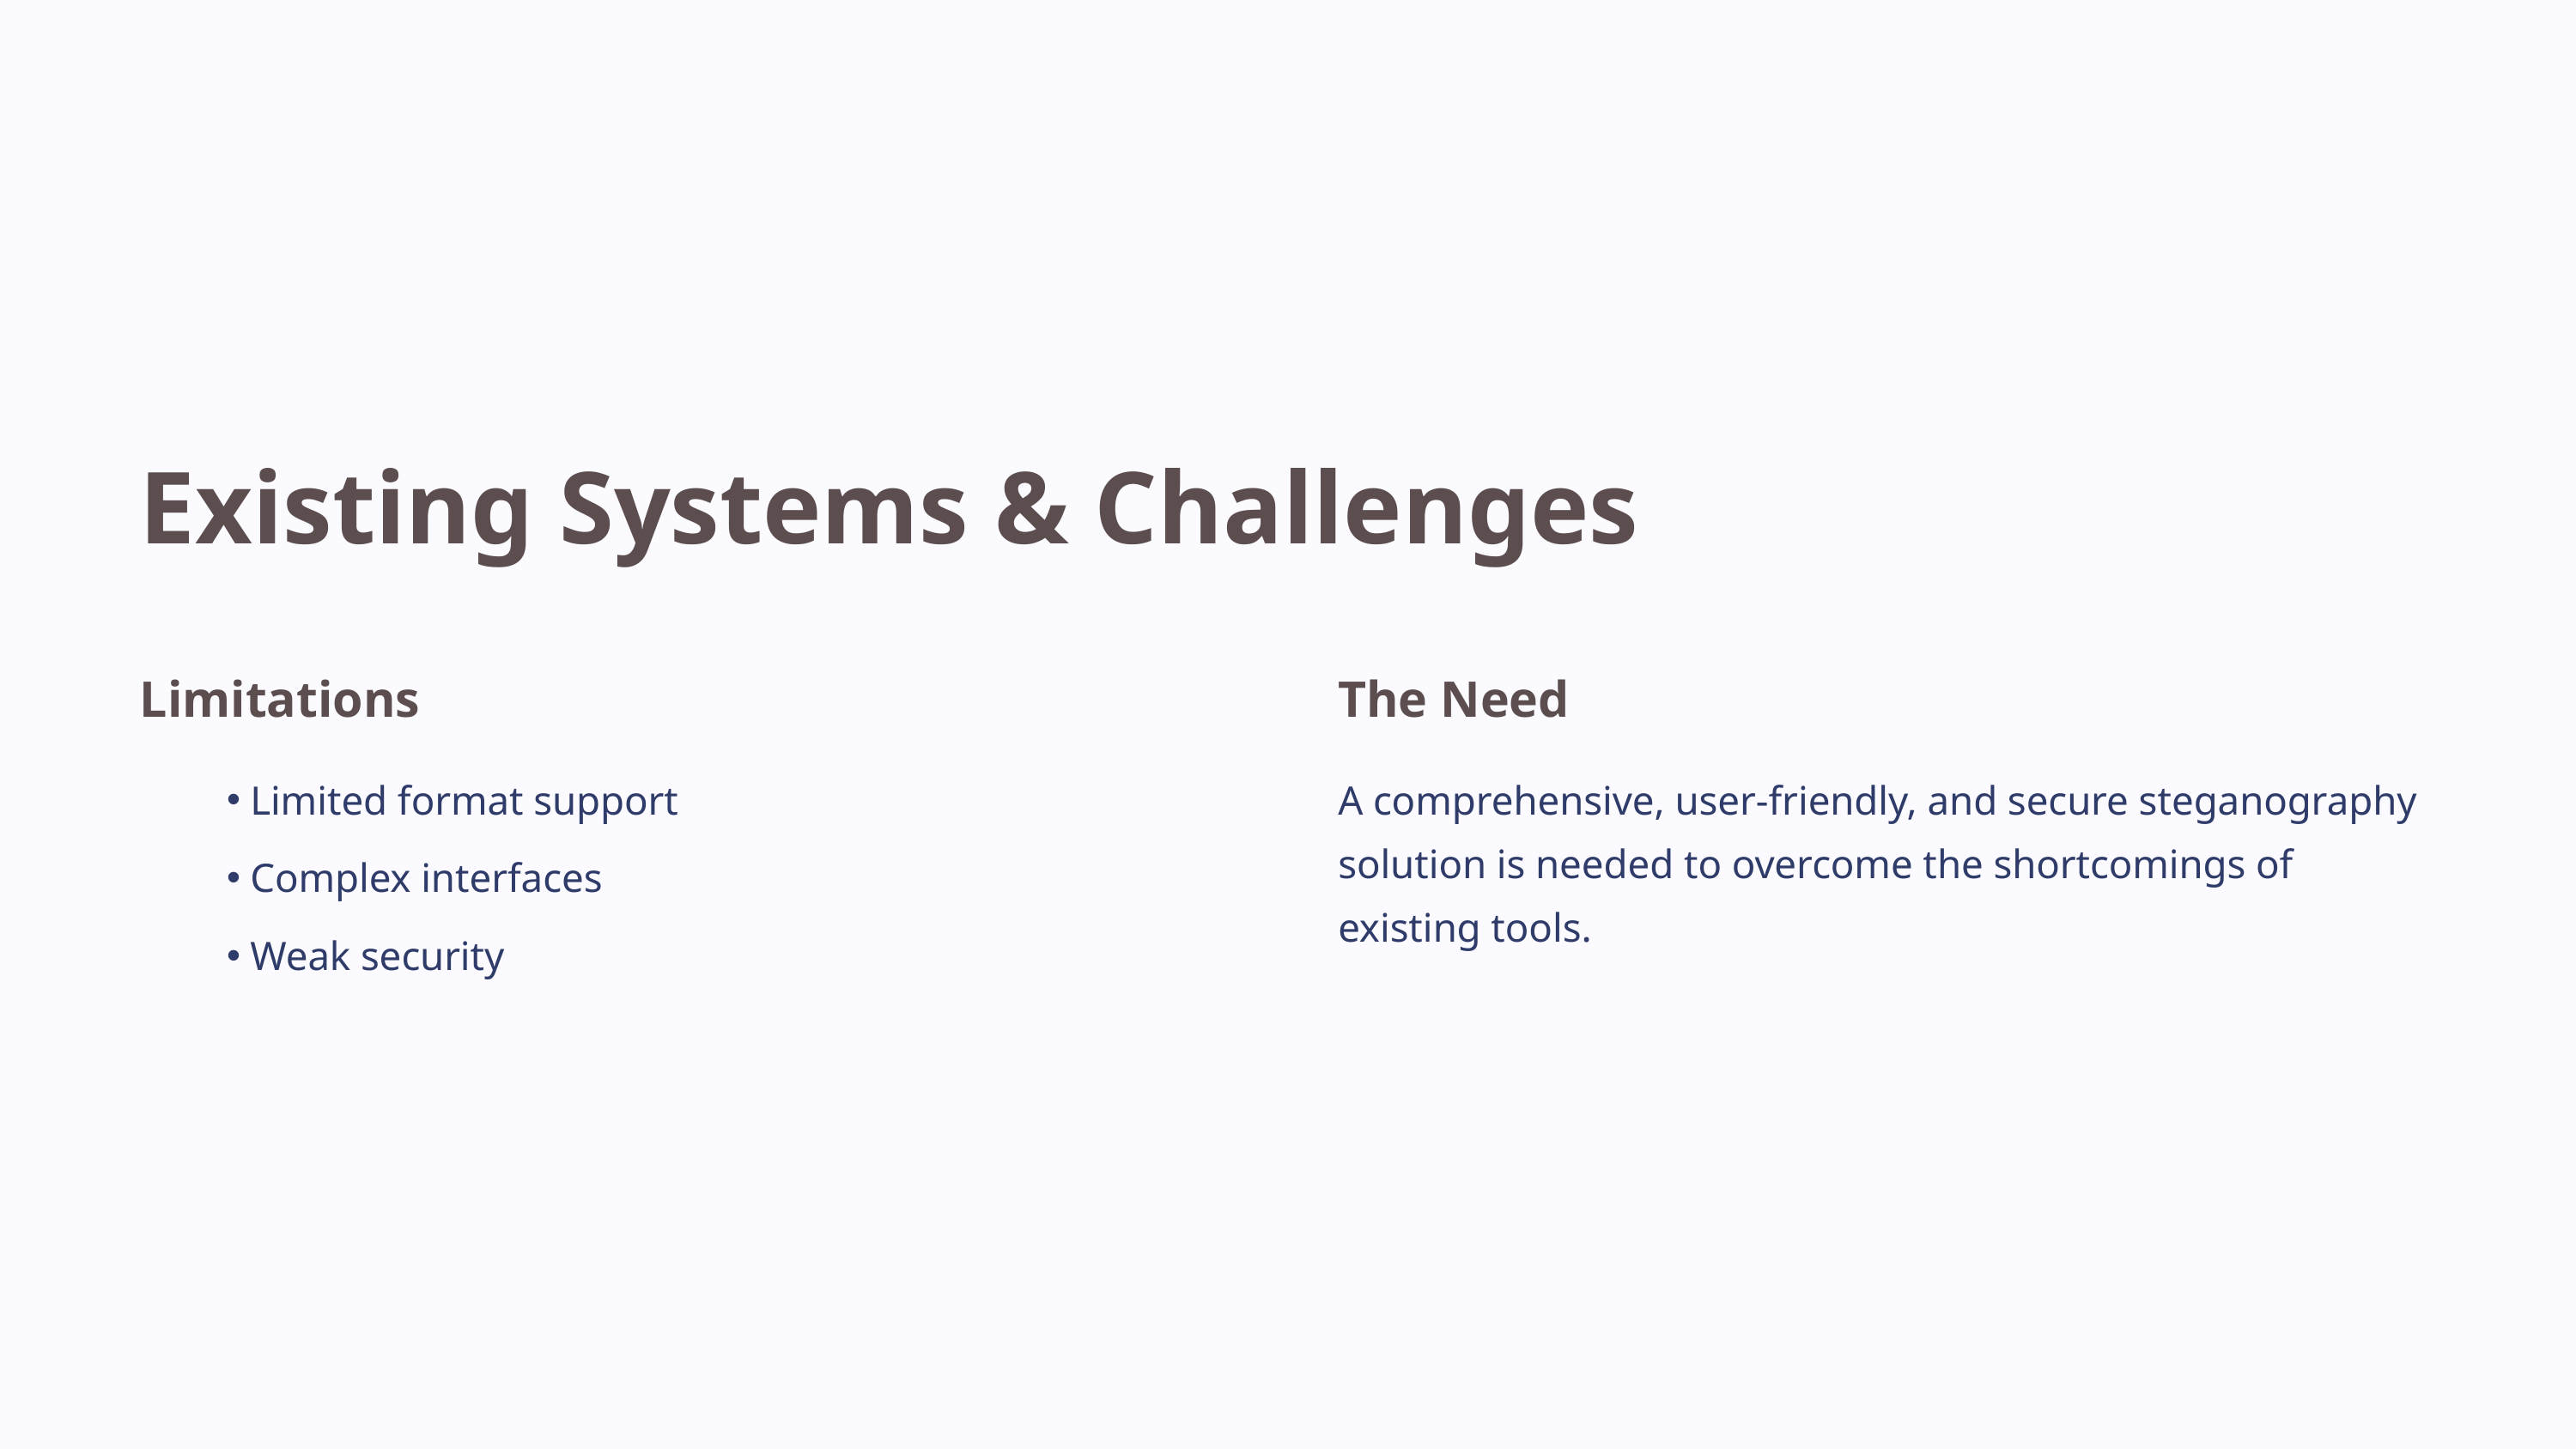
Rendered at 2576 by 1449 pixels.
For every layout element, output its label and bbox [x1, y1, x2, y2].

text_box [0, 0, 2576, 1449]
